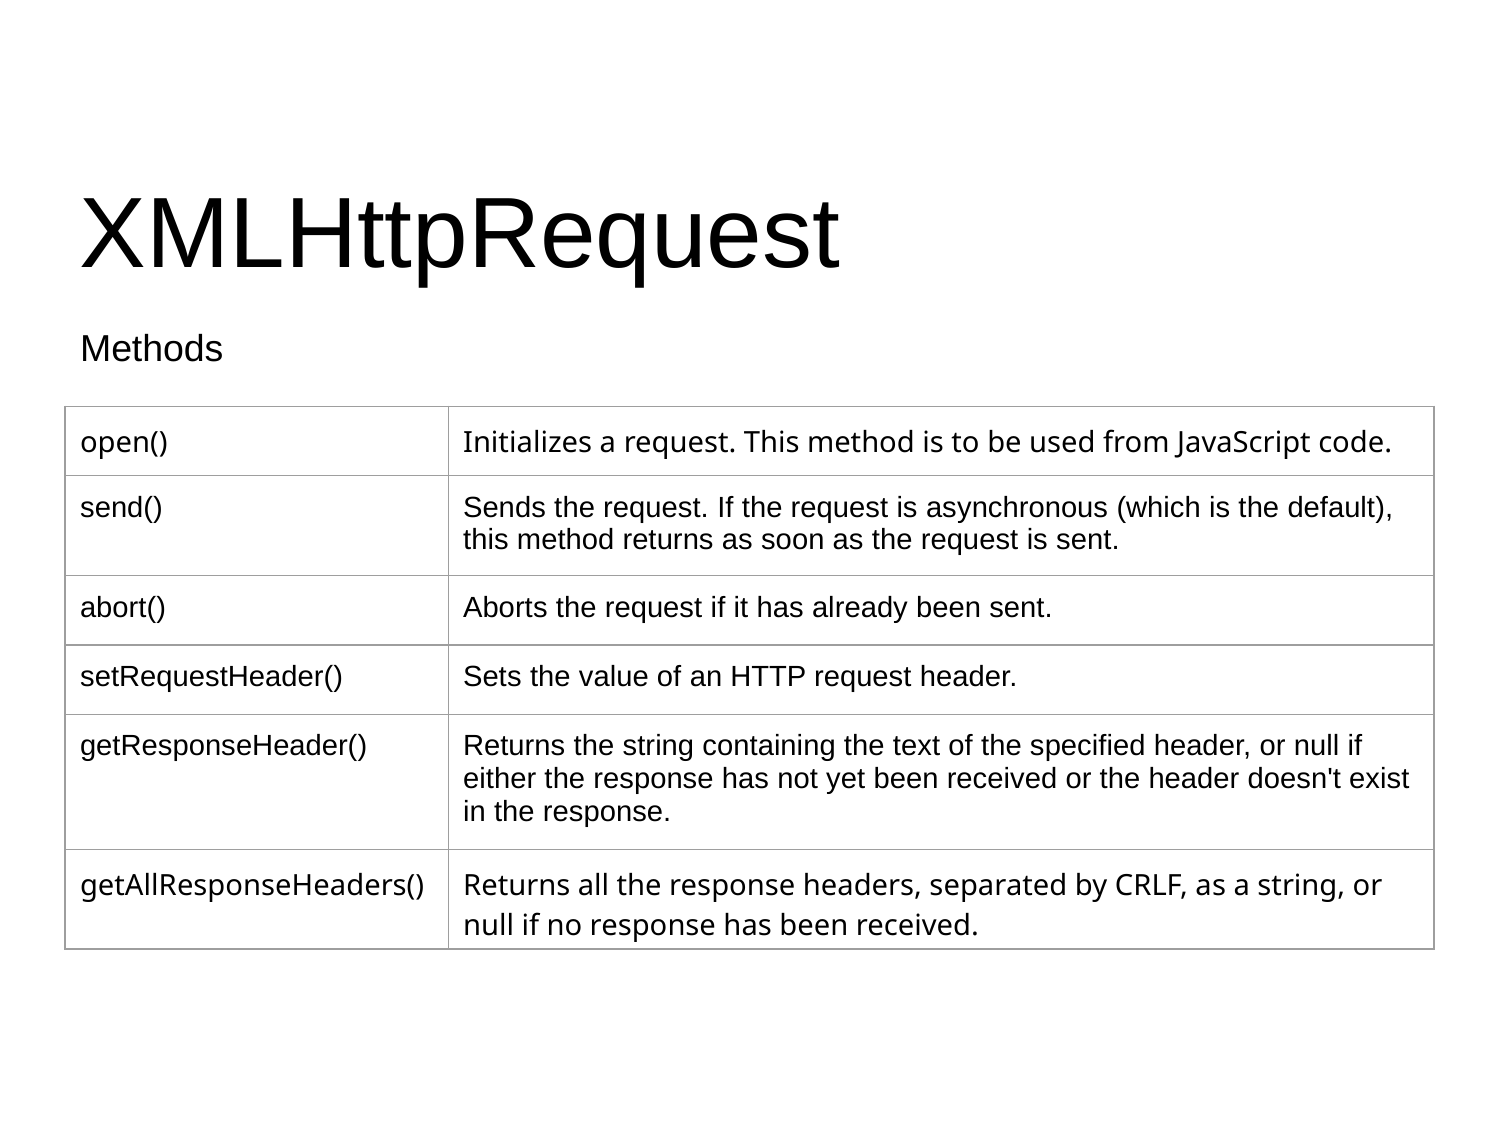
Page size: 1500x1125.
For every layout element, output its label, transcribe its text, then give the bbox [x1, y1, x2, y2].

table_header open() [66, 407, 448, 475]
table_cell getResponseHeader() [66, 715, 448, 849]
table_cell abort() [66, 576, 448, 644]
table_cell Aborts the request if it has already been sent. [449, 576, 1433, 644]
table_cell getAllResponseHeaders() [66, 850, 448, 948]
table_cell Sends the request. If the request is asynchronous (which is the default), this method returns as soon as the request is sent. [449, 476, 1433, 575]
table_header Initializes a request. This method is to be used from JavaScript code. [449, 407, 1433, 475]
table_cell Returns the string containing the text of the specified header, or null if either the response has not yet been received or the header doesn't exist in the response. [449, 715, 1433, 849]
table_cell Sets the value of an HTTP request header. [449, 646, 1433, 714]
text_box XMLHttpRequest [65, 153, 1458, 303]
table_cell send() [66, 476, 448, 575]
text_box Methods [65, 309, 1438, 385]
table_cell Returns all the response headers, separated by CRLF, as a string, or null if no response has been received. [449, 850, 1433, 948]
table_cell setRequestHeader() [66, 646, 448, 714]
